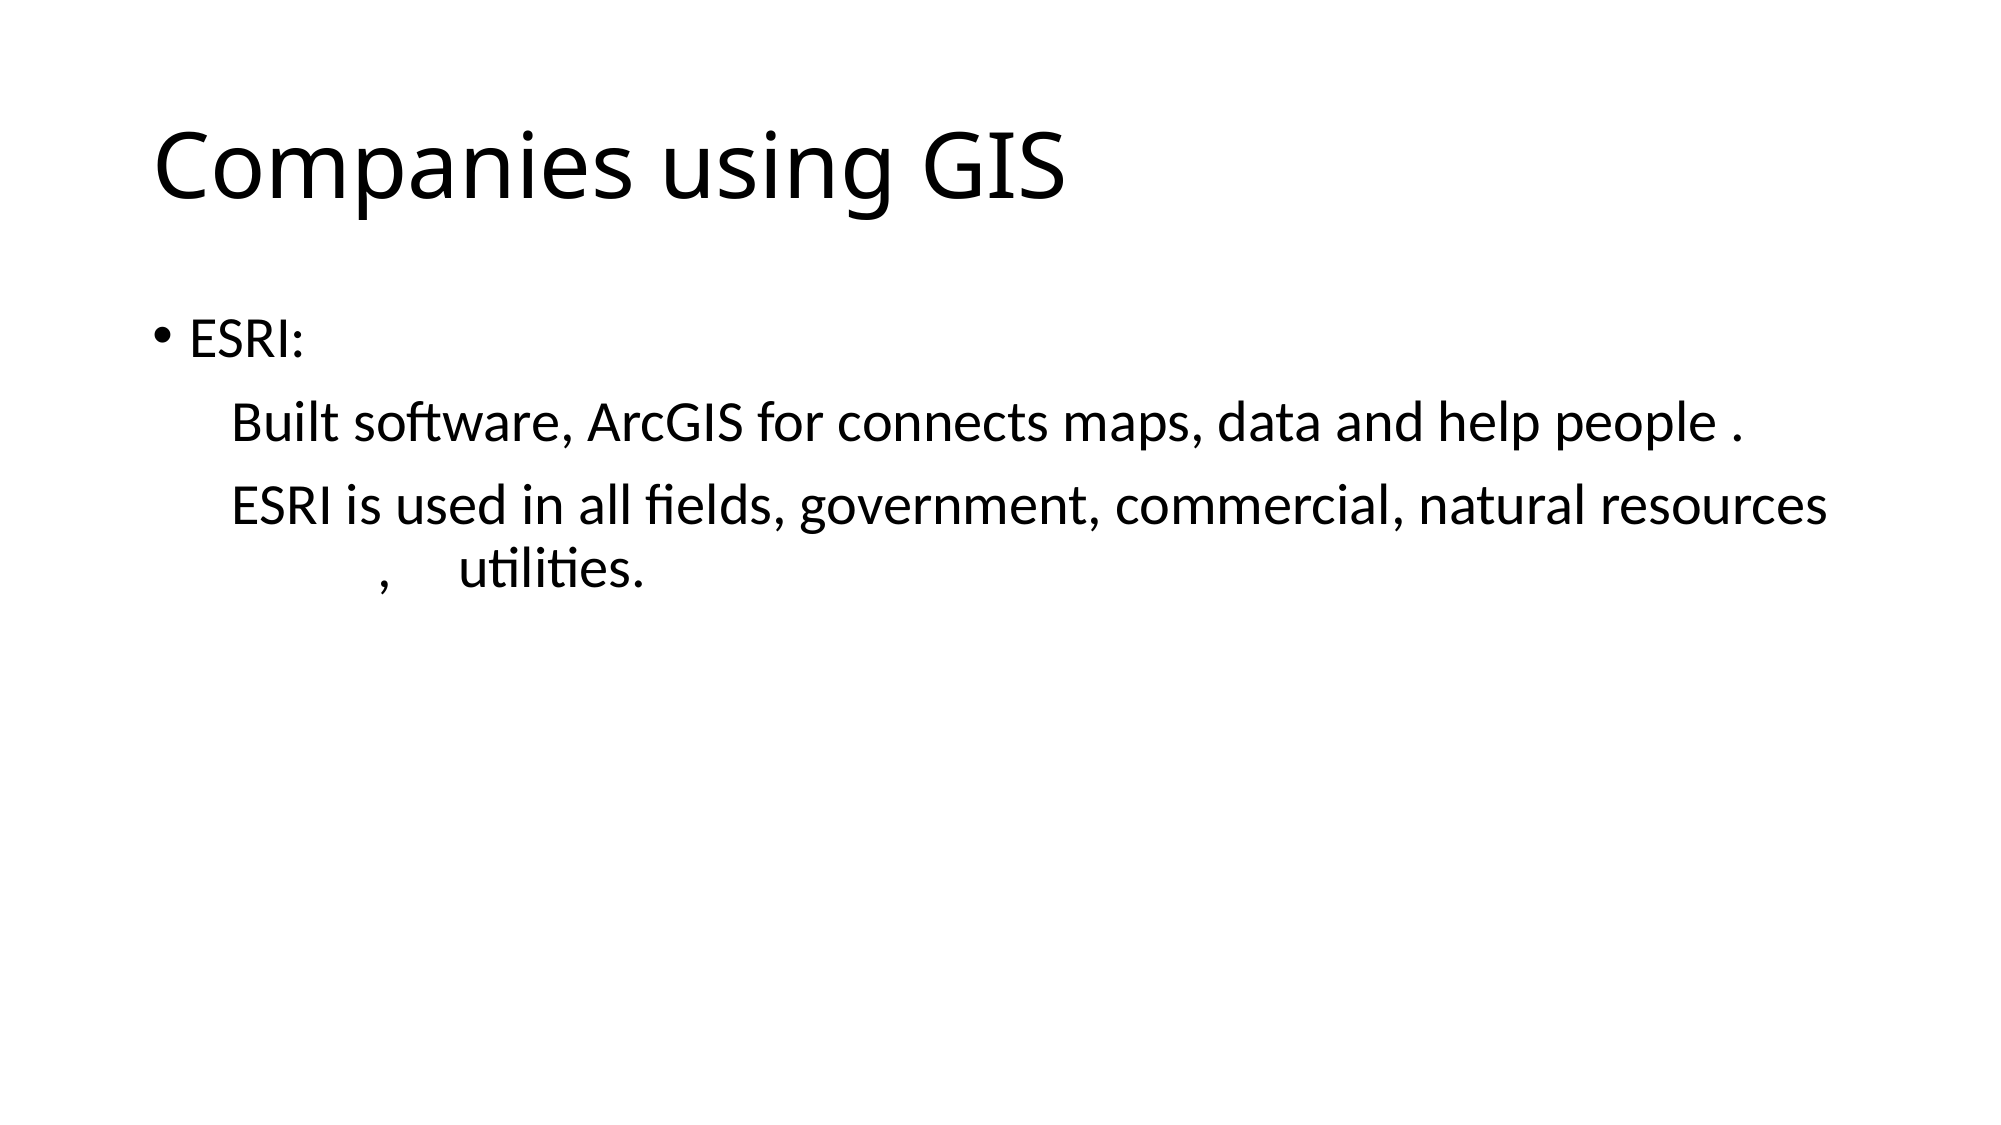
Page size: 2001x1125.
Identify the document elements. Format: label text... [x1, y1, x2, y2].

list ESRI: Built software, ArcGIS for connects maps, data and help people . ESRI is used in all fields, government, commercial, natural resources , utilities. [137, 299, 1863, 1014]
title Companies using GIS [137, 59, 1863, 278]
